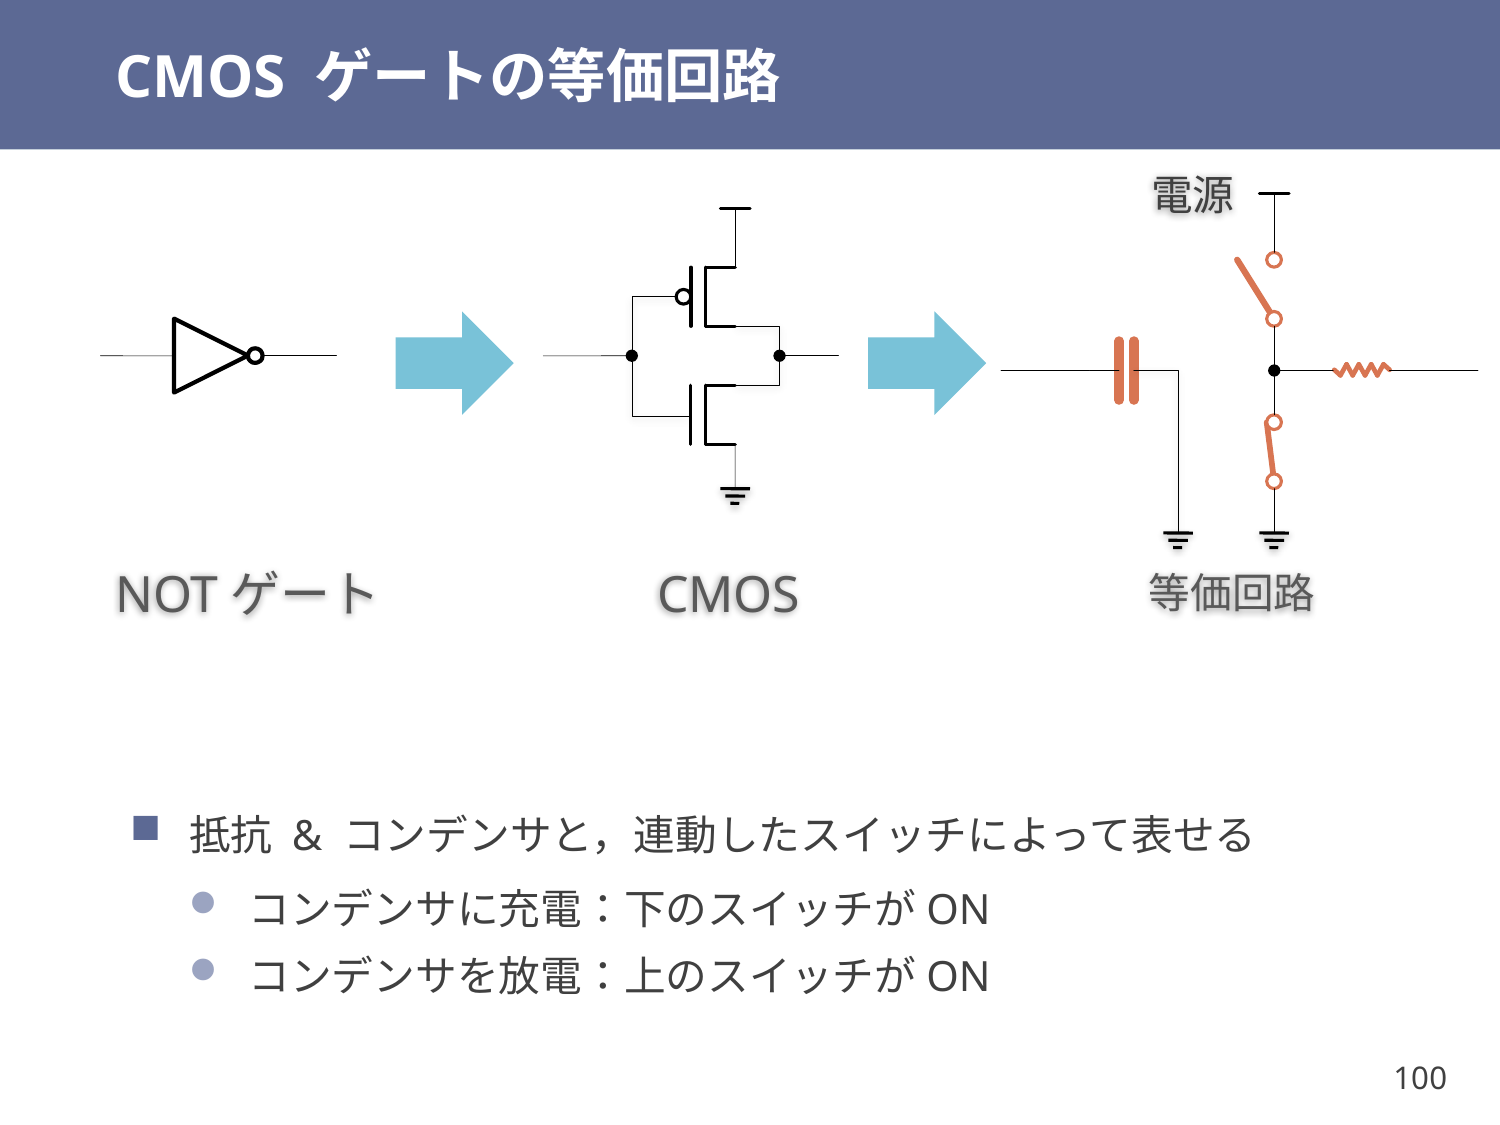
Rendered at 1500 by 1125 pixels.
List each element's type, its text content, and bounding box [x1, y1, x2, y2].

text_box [690, 385, 736, 445]
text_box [675, 266, 736, 327]
list 抵抗 & コンデンサと，連動したスイッチによって表せる コンデンサに充電：下のスイッチがON コンデンサを放電：上のスイッチがON [114, 783, 1471, 1021]
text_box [1163, 532, 1194, 548]
text_box CMOS [675, 532, 795, 652]
title CMOS ゲートの等価回路 [100, 0, 1500, 150]
text_box [865, 309, 989, 417]
text_box [1139, 368, 1180, 529]
text_box [393, 309, 516, 417]
text_box 等価回路 [1133, 532, 1253, 652]
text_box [600, 327, 721, 386]
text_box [1356, 341, 1368, 398]
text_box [1259, 532, 1290, 548]
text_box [720, 488, 751, 504]
text_box 電源 [1133, 134, 1253, 253]
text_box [1118, 340, 1135, 401]
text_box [720, 207, 751, 268]
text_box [727, 333, 788, 379]
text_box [1266, 414, 1282, 489]
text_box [1236, 252, 1282, 327]
picture [159, 296, 278, 416]
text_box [1259, 193, 1290, 253]
text_box NOTゲート [188, 532, 308, 652]
